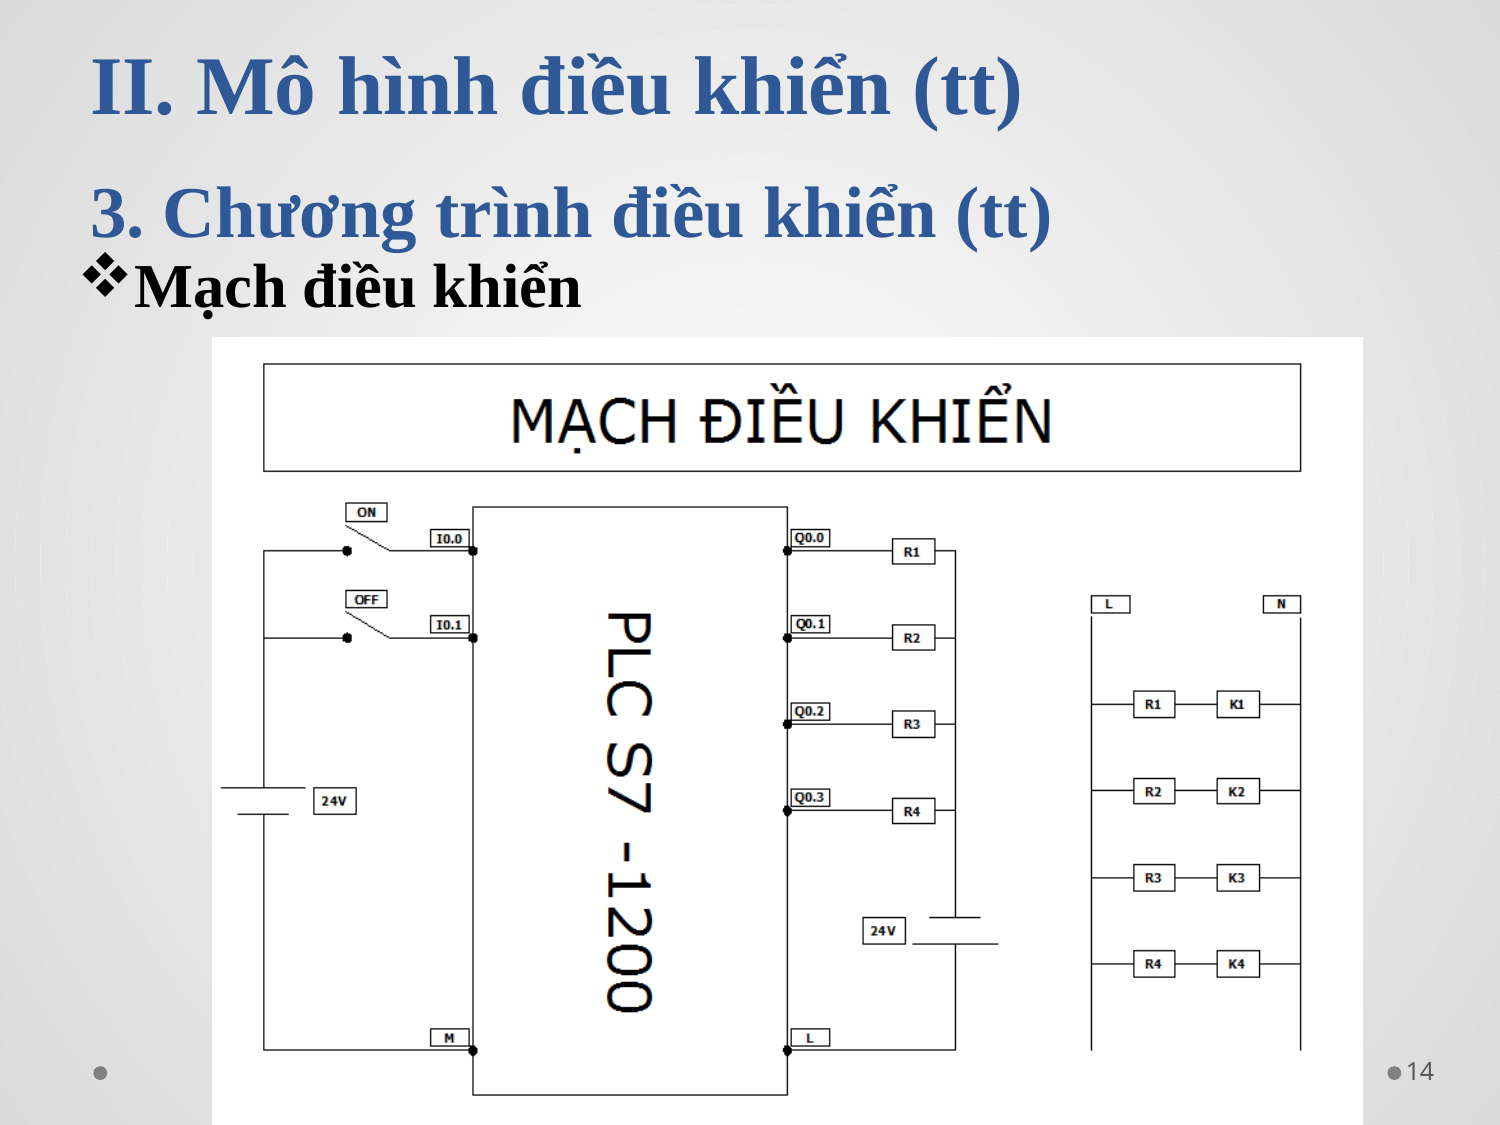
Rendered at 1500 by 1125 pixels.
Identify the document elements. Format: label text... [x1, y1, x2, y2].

slide_number 14 [1401, 1042, 1494, 1103]
list Mạch điều khiển [62, 237, 1463, 350]
title II. Mô hình điều khiển (tt) 3. Chương trình điều khiển (tt) [75, 0, 1425, 237]
picture [212, 337, 1363, 1125]
